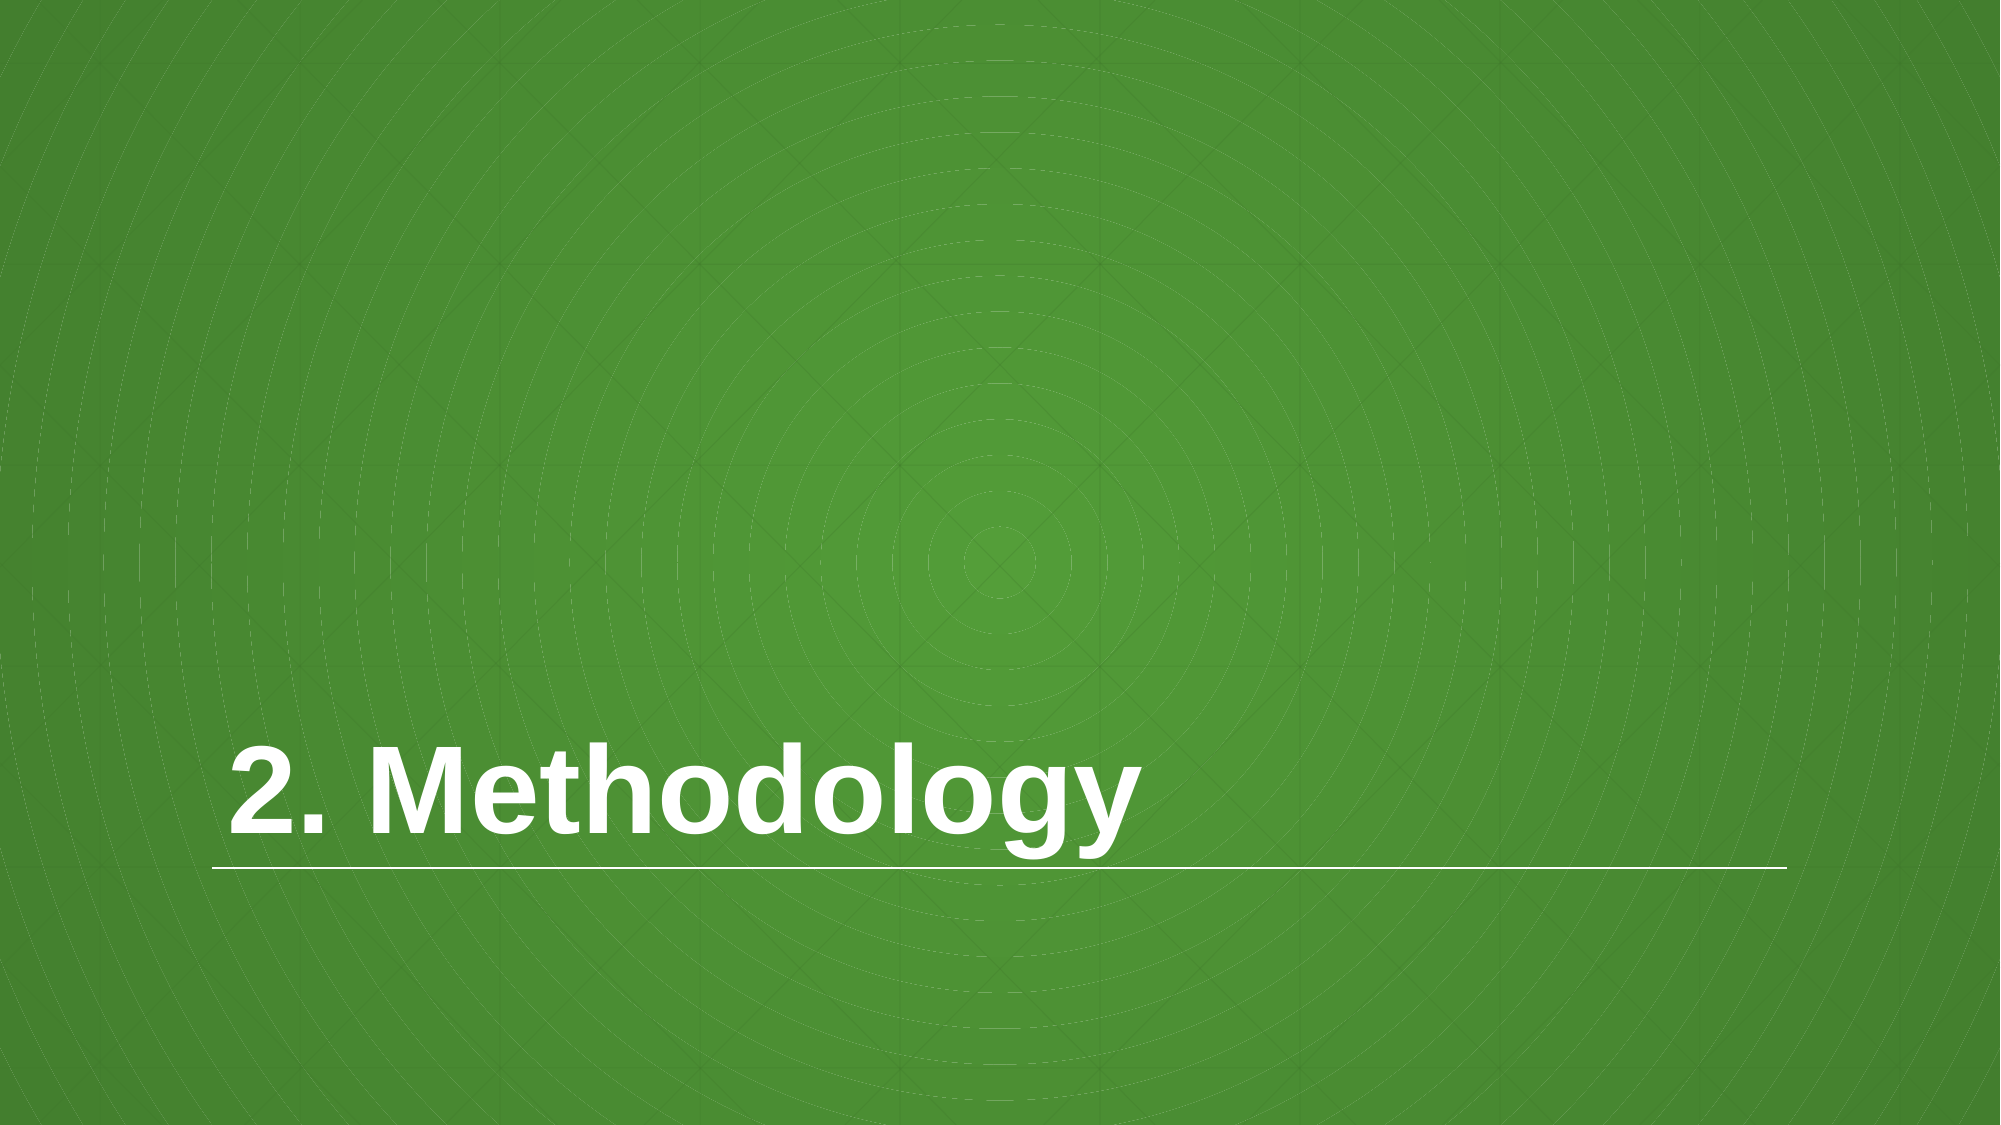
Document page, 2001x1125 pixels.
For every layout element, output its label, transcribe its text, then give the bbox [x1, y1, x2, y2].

title 2. Methodology [212, 416, 1788, 867]
